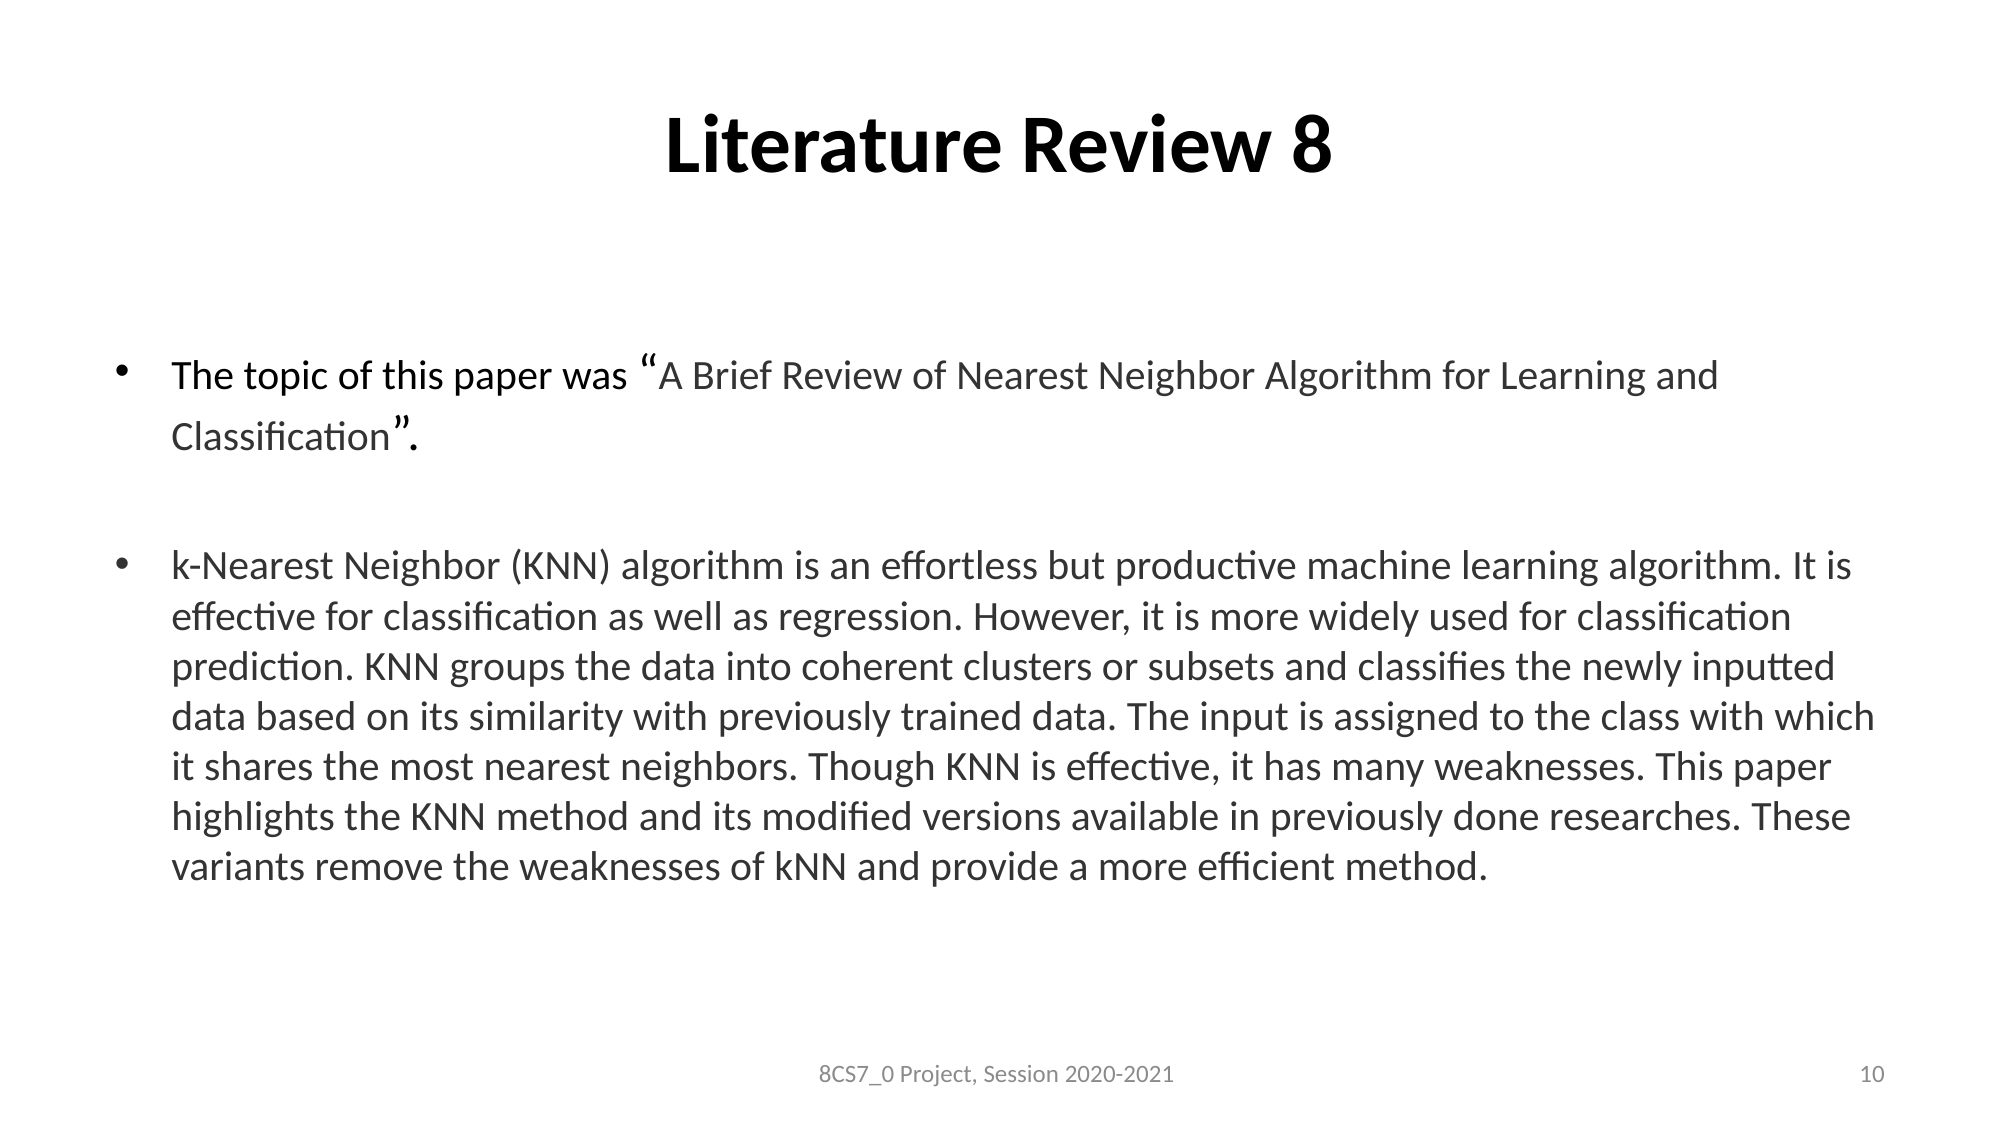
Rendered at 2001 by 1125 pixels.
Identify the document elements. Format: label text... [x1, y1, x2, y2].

slide_number 10 [1433, 1042, 1900, 1103]
footer 8CS7_0 Project, Session 2020-2021 [683, 1042, 1317, 1103]
list The topic of this paper was “A Brief Review of Nearest Neighbor Algorithm for Learning and Classification”. k-Nearest Neighbor (KNN) algorithm is an effortless but productive machine learning algorithm. It is effective for classification as well as regression. However, it is more widely used for classification prediction. KNN groups the data into coherent clusters or subsets and classifies the newly inputted data based on its similarity with previously trained data. The input is assigned to the class with which it shares the most nearest neighbors. Though KNN is effective, it has many weaknesses. This paper highlights the KNN method and its modified versions available in previously done researches. These variants remove the weaknesses of kNN and provide a more efficient method. [99, 262, 1900, 1005]
title Literature Review 8 [99, 45, 1900, 233]
